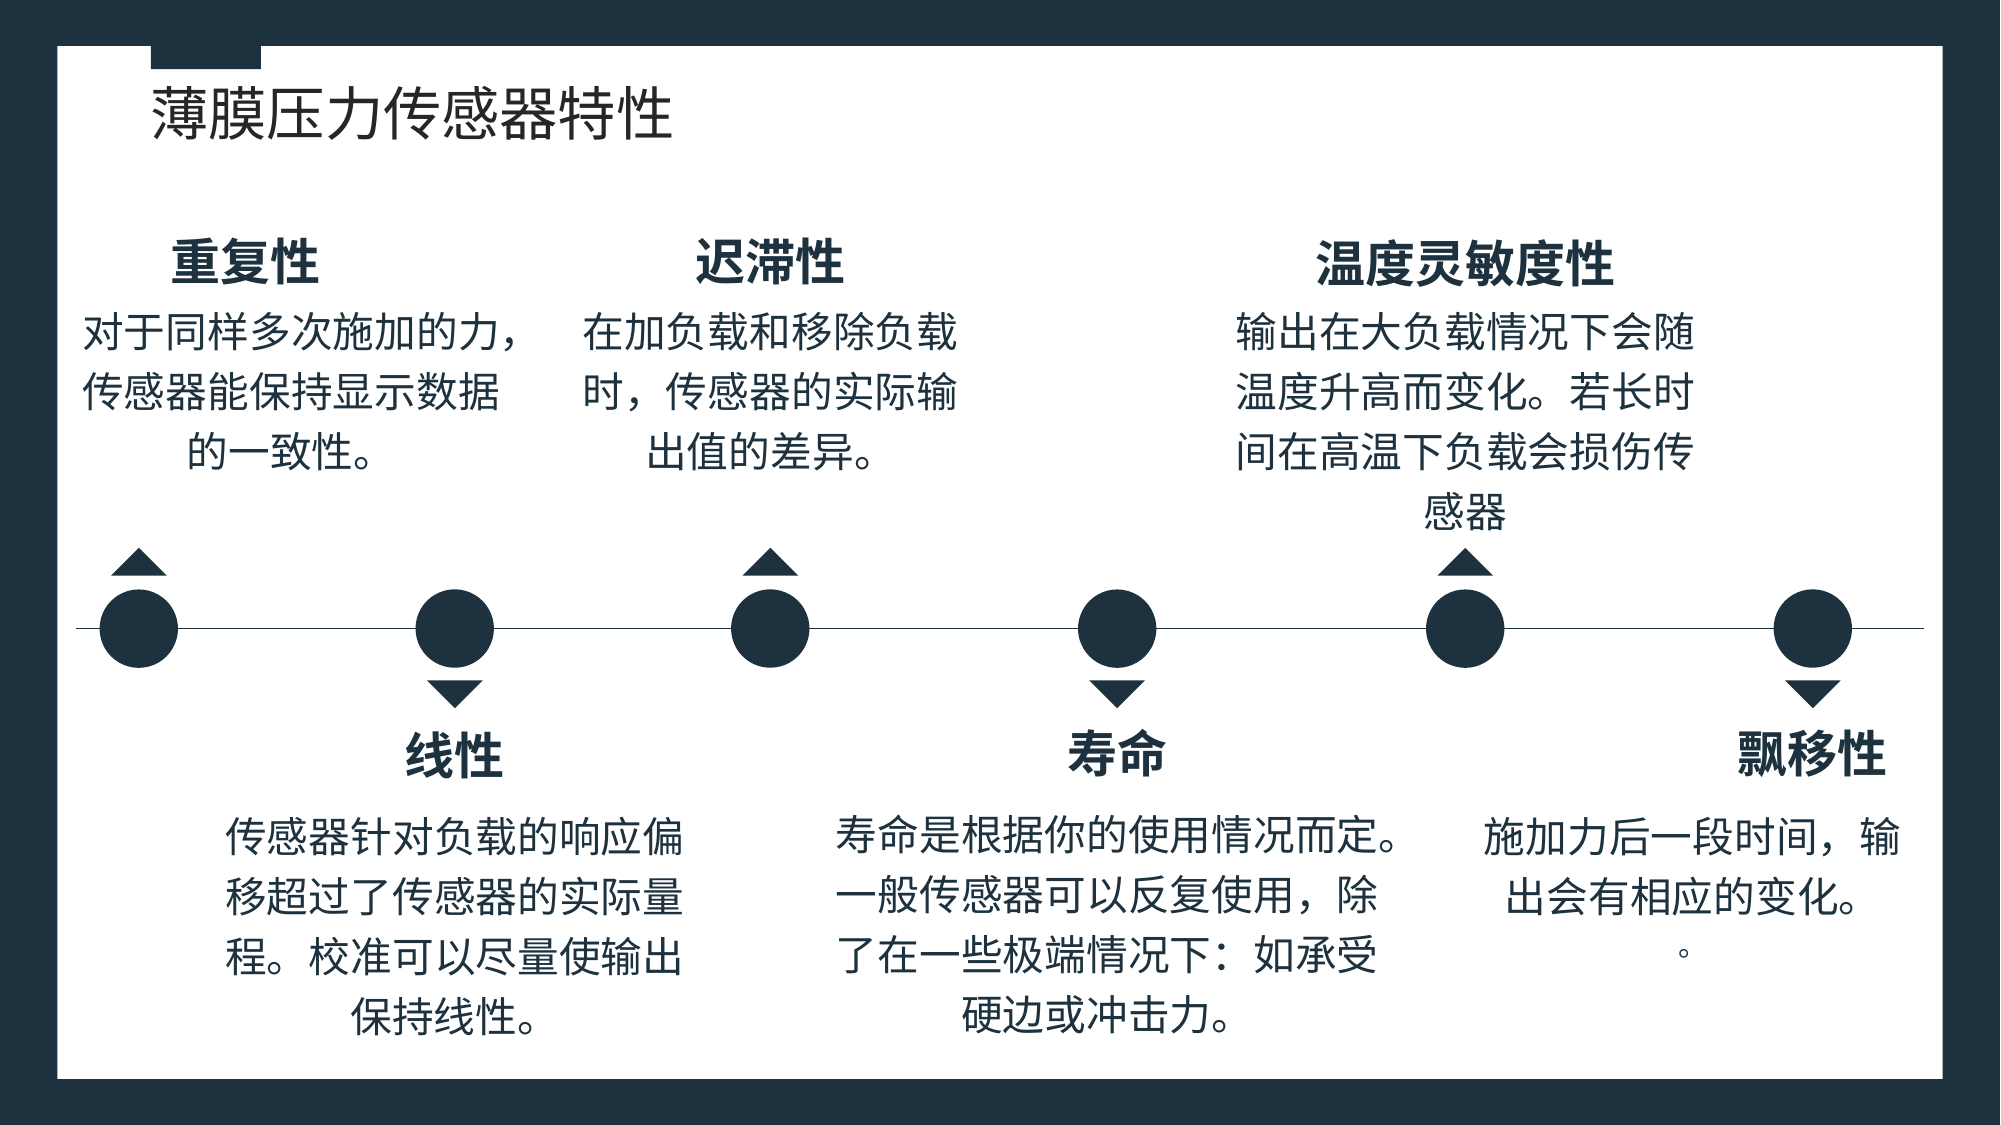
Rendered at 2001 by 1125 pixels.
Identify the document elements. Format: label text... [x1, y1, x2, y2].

text_box [1772, 629, 1854, 669]
text_box [1076, 588, 1158, 628]
text_box 薄膜压力传感器特性 [150, 69, 772, 254]
text_box [98, 588, 179, 628]
text_box [1424, 629, 1506, 669]
text_box 传感器针对负载的响应偏移超过了传感器的实际量程。校准可以尽量使输出保持线性。 [205, 793, 704, 1048]
text_box [740, 546, 801, 577]
text_box 对于同样多次施加的力，传感器能保持显示数据的一致性。 [60, 288, 522, 484]
text_box [1772, 588, 1854, 628]
text_box 线性 [281, 717, 628, 792]
text_box 温度灵敏度性 [1291, 225, 1639, 301]
text_box [414, 588, 495, 628]
text_box [1425, 588, 1506, 628]
text_box [98, 629, 180, 669]
text_box [424, 679, 486, 710]
text_box 飘移性 [1639, 715, 1987, 790]
text_box [1076, 629, 1158, 669]
text_box 寿命是根据你的使用情况而定。一般传感器可以反复使用，除了在一些极端情况下：如承受硬边或冲击力。 [809, 791, 1405, 1046]
text_box [1782, 679, 1844, 710]
text_box [108, 546, 170, 577]
text_box 寿命 [943, 715, 1291, 790]
text_box [414, 629, 495, 669]
text_box 在加负载和移除负载时，传感器的实际输出值的差异。 [552, 288, 989, 484]
text_box 输出在大负载情况下会随温度升高而变化。若长时间在高温下负载会损伤传感器 [1209, 288, 1721, 544]
text_box [730, 629, 811, 669]
text_box 迟滞性 [596, 223, 944, 299]
text_box 重复性 [75, 223, 416, 299]
text_box [730, 588, 811, 628]
text_box [1086, 679, 1148, 710]
text_box 施加力后一段时间，输出会有相应的变化。 。 [1461, 792, 1925, 1125]
text_box [1434, 546, 1496, 577]
